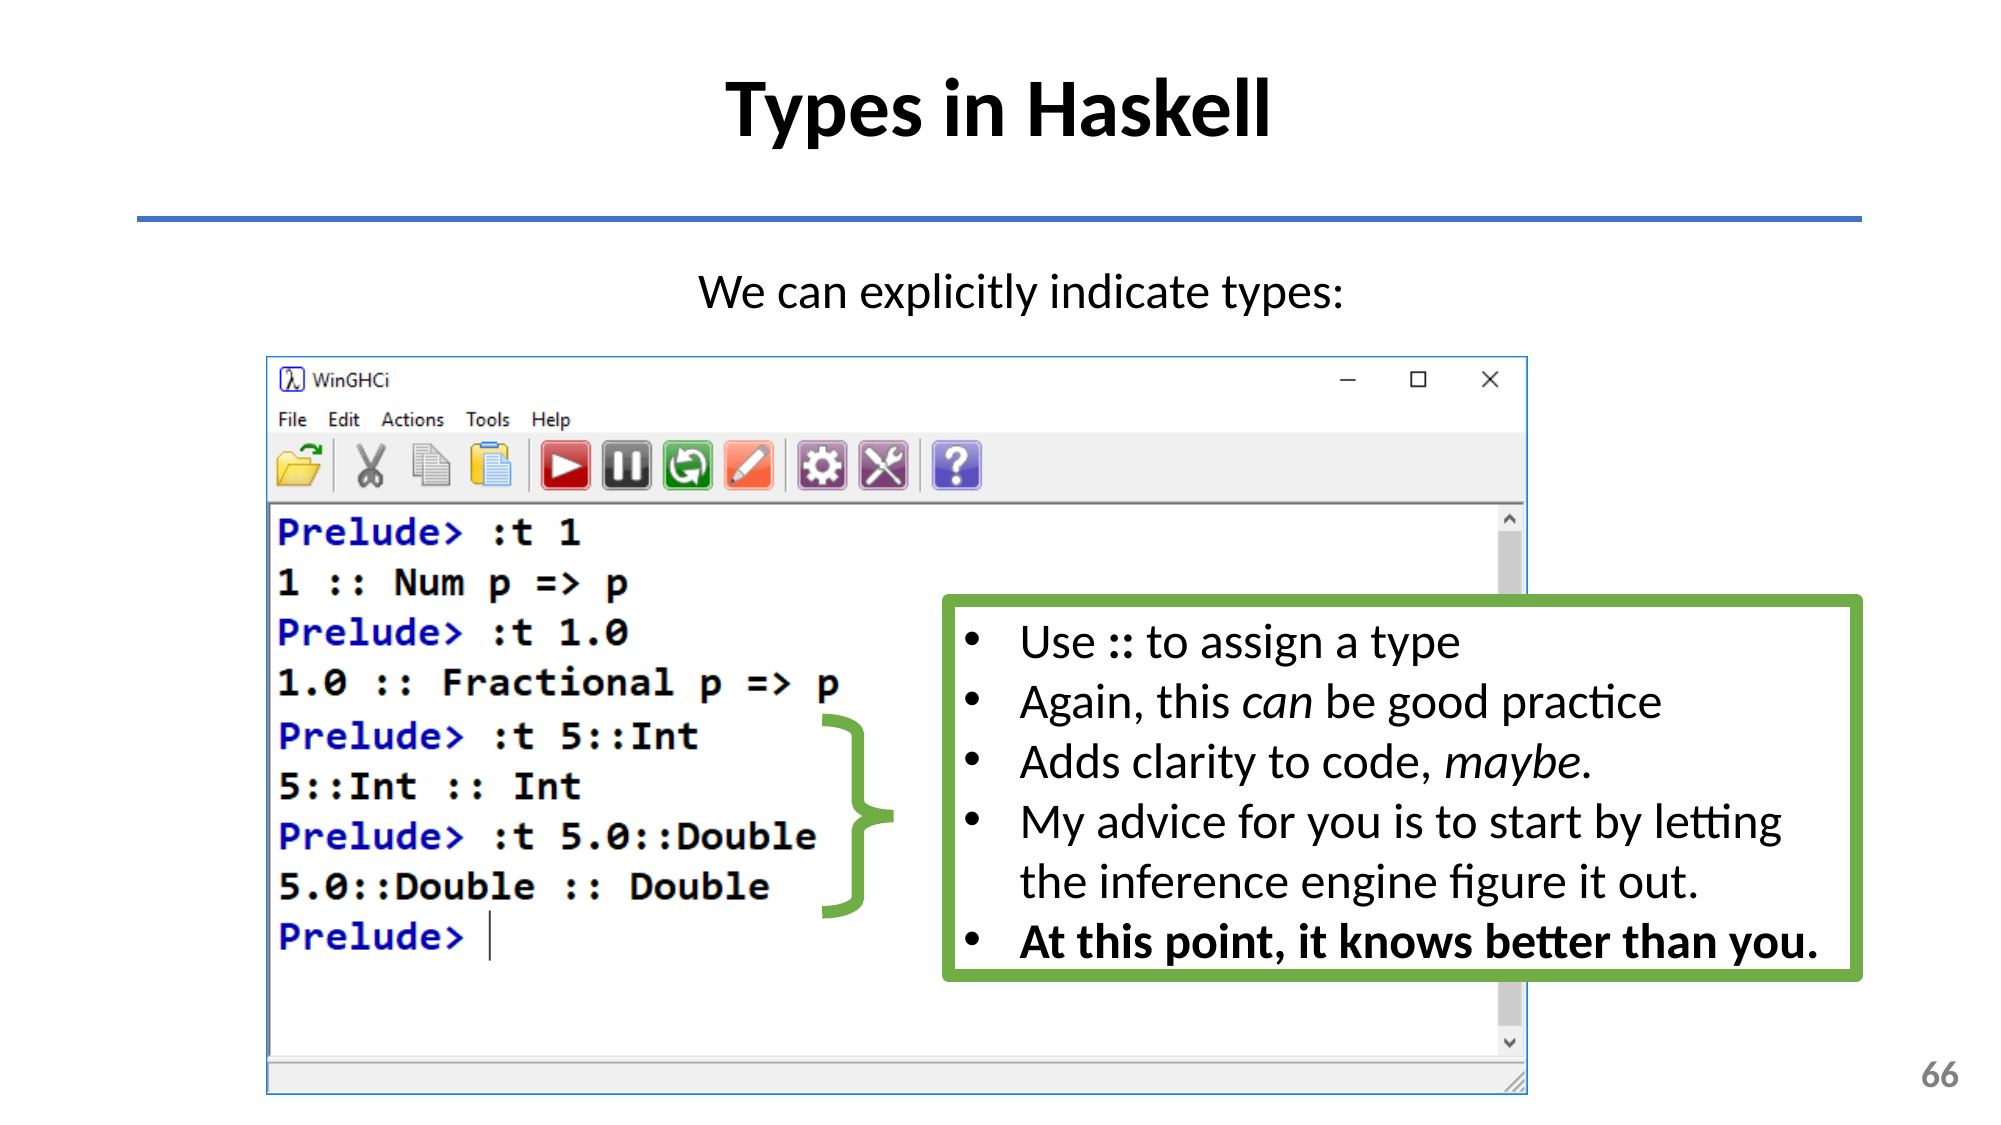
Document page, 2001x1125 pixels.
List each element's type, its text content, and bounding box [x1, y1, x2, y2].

picture [266, 356, 1528, 1095]
slide_number 66 [1524, 1042, 1975, 1103]
text_box Types in Haskell [137, 1, 1863, 218]
text_box We can explicitly indicate types: [110, 251, 1934, 326]
text_box Use :: to assign a type Again, this can be good practice Adds clarity to code, maybe. My advice for you is to start by letting the inference engine figure it out. At this point, it knows better than you. [1528, 600, 1857, 976]
